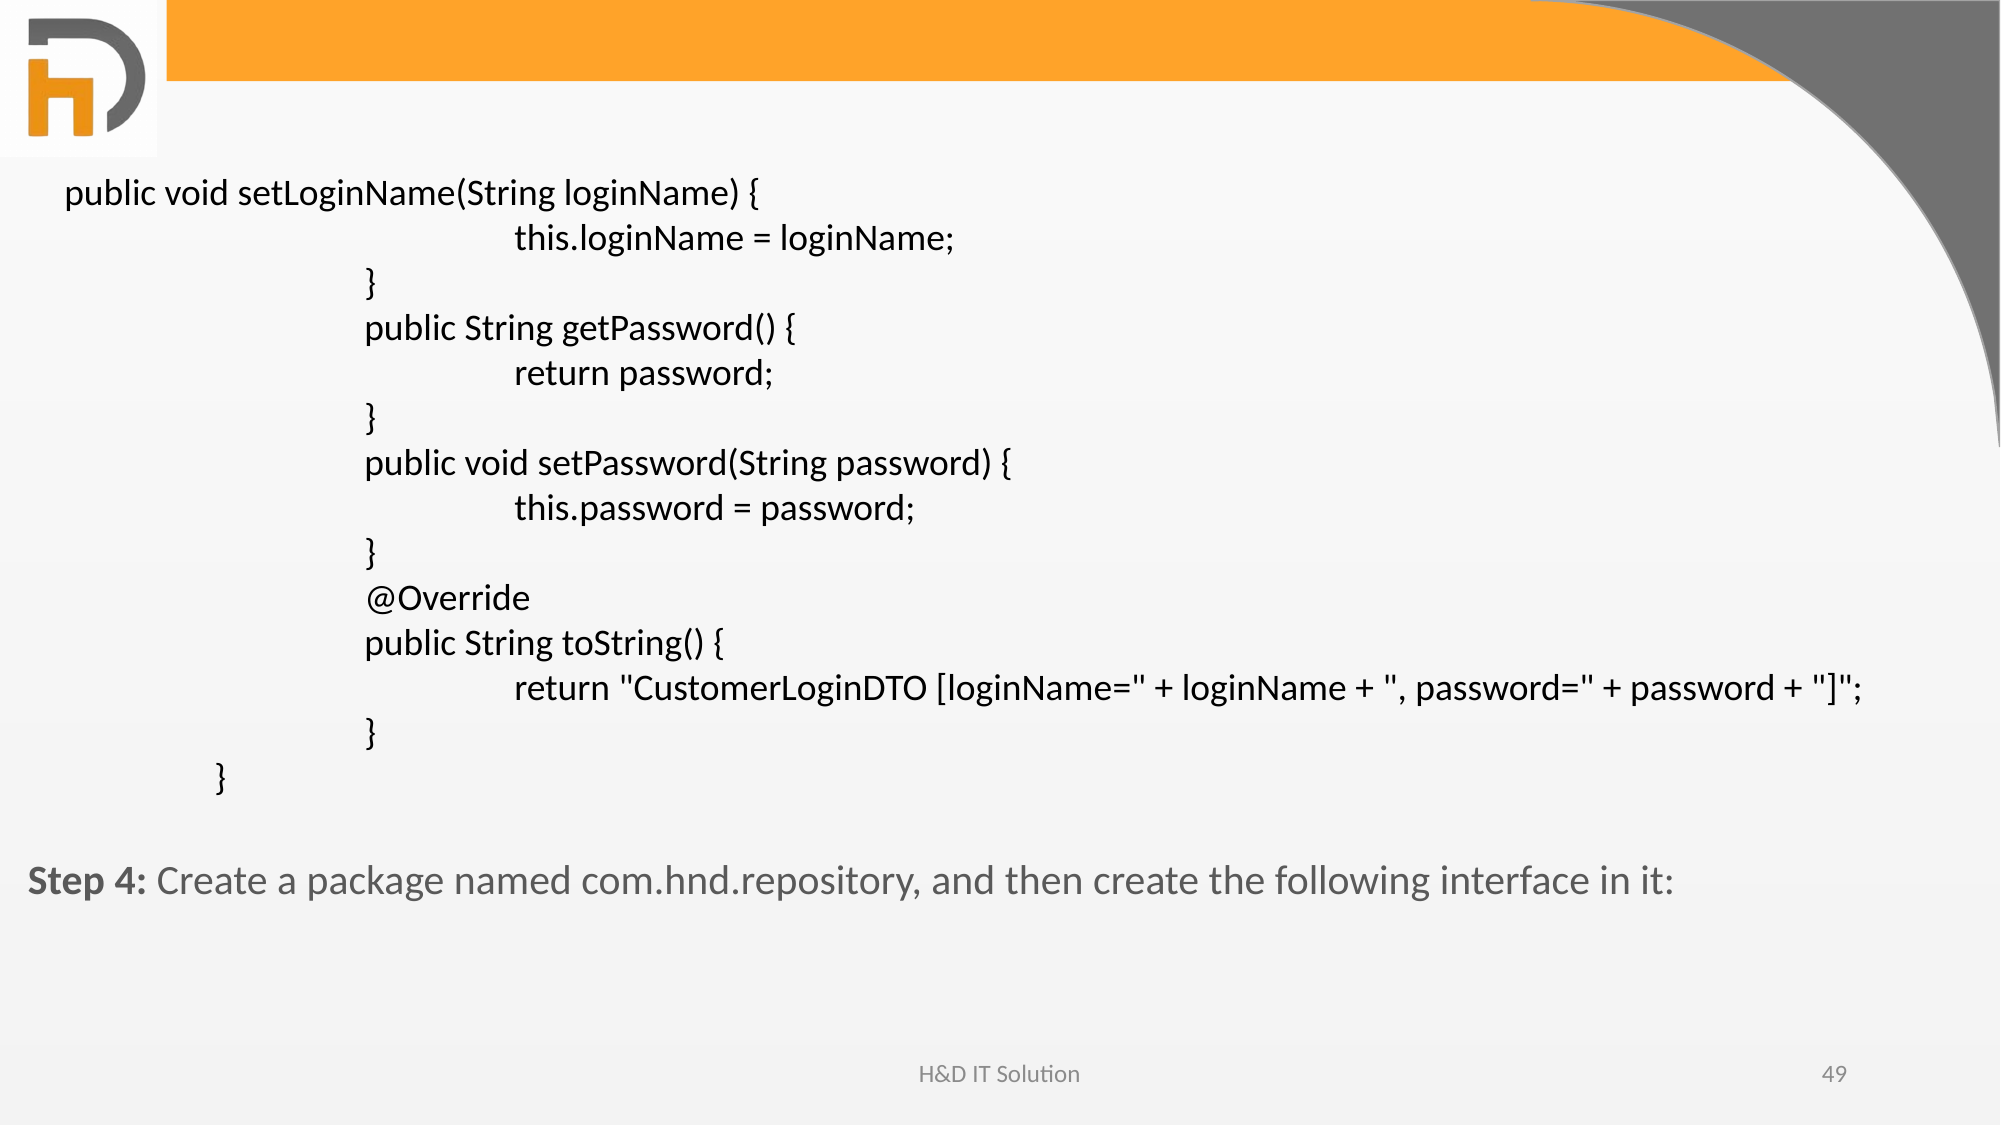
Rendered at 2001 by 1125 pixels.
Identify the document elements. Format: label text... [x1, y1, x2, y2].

text_box Step 4: Create a package named com.hnd.repository, and then create the following interface in it: [13, 845, 1914, 911]
text_box public void setLoginName(String loginName) { this.loginName = loginName; } public String getPassword() { return password; } public void setPassword(String password) { this.password = password; } @Override public String toString() { return "CustomerLoginDTO [loginName=" + loginName + ", password=" + password + "]"; } } [49, 160, 1951, 806]
picture [0, 0, 157, 157]
footer H&D IT Solution [662, 1042, 1338, 1103]
slide_number 49 [1412, 1042, 1863, 1103]
